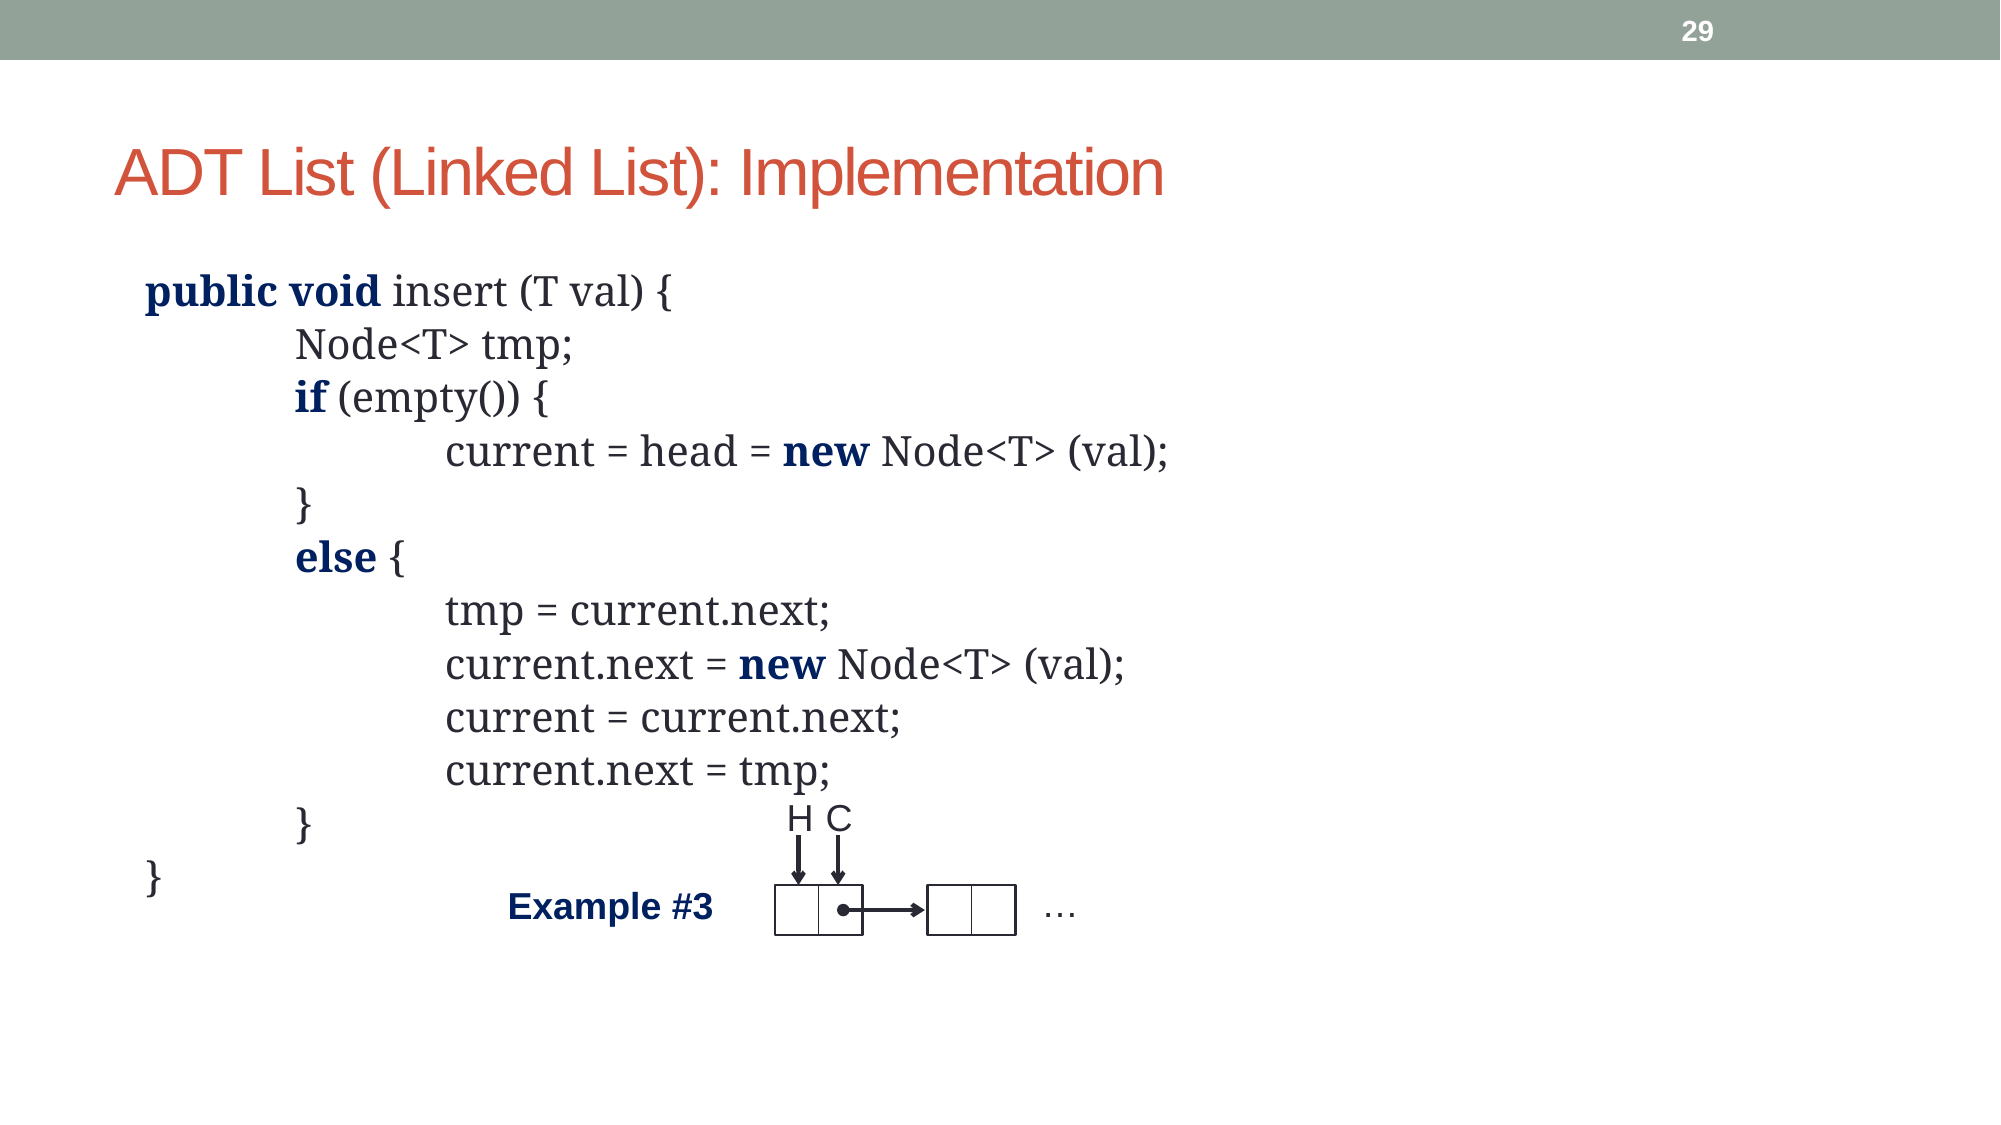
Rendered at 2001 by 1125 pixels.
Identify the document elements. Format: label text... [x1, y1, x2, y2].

text_box H [771, 786, 810, 847]
title ADT List (Linked List): Implementation [99, 87, 1900, 250]
text_box [773, 883, 865, 937]
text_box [840, 847, 845, 872]
text_box [926, 883, 1017, 937]
text_box C [810, 786, 868, 847]
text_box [839, 838, 845, 847]
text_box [801, 847, 805, 871]
slide_number 29 [1666, 3, 1900, 57]
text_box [918, 911, 926, 916]
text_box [865, 912, 911, 916]
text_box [799, 838, 805, 847]
text_box null [819, 888, 825, 937]
list public void insert (T val) { Node<T> tmp; if (empty()) { current = head = new Node<T> (val); } else { tmp = current.next; current.next = new Node<T> (val); current = current.next; current.next = tmp; } } [99, 262, 1900, 1063]
text_box … [1026, 872, 1094, 933]
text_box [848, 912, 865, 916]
text_box Example #3 [492, 874, 729, 935]
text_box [972, 888, 978, 937]
